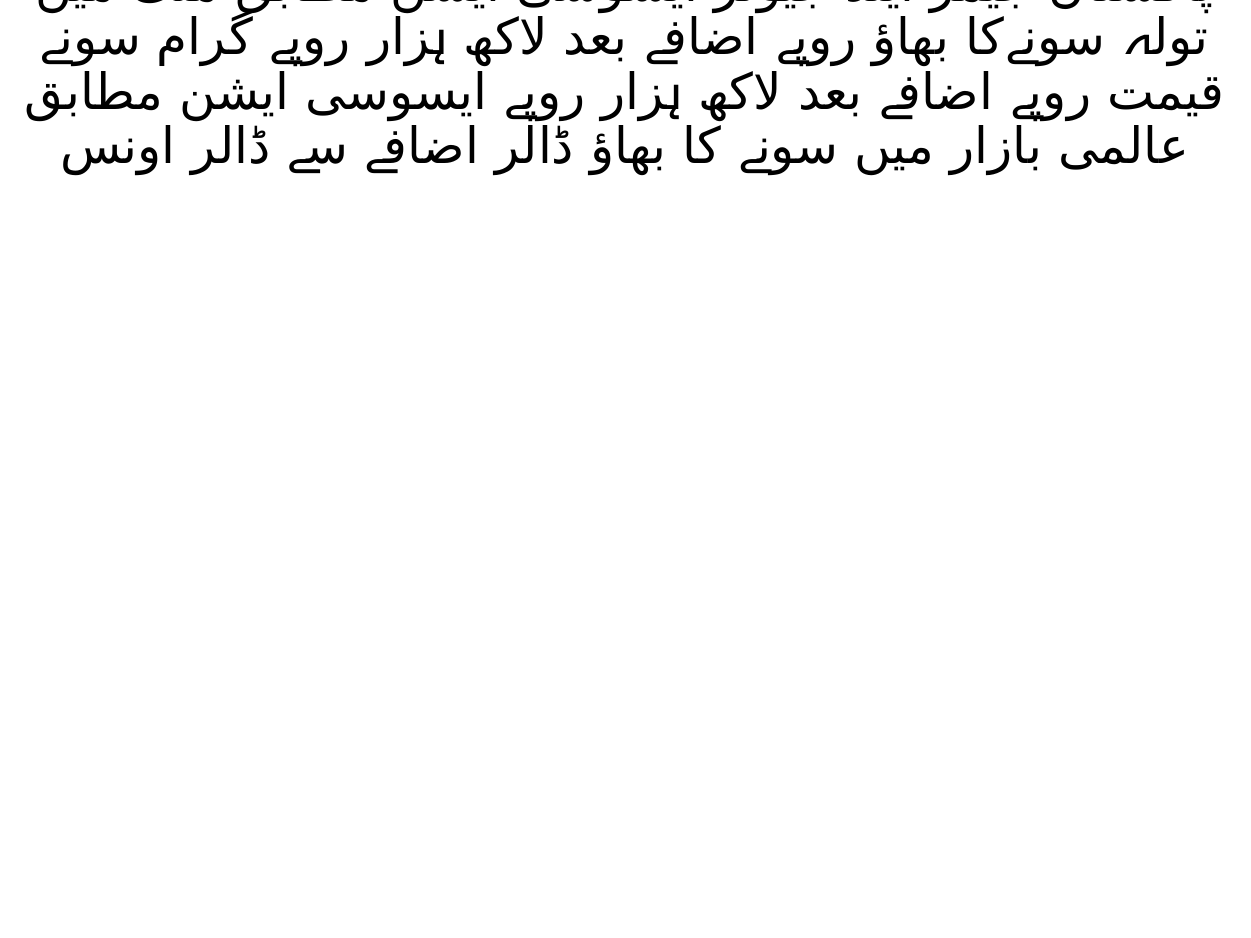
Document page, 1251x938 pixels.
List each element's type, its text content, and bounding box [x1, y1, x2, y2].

title نومبر ملک میں اج سونےکی تولہ قیمت میں اضافہ ال پاکستان جیمز اینڈ جیولر ایسوسی ایشن مطابق ملک میں تولہ سونےکا بھاؤ روپے اضافے بعد لاکھ ہزار روپے گرام سونے قیمت روپے اضافے بعد لاکھ ہزار روپے ایسوسی ایشن مطابق عالمی بازار میں سونے کا بھاؤ ڈالر اضافے سے ڈالر اونس [0, 103, 1250, 182]
